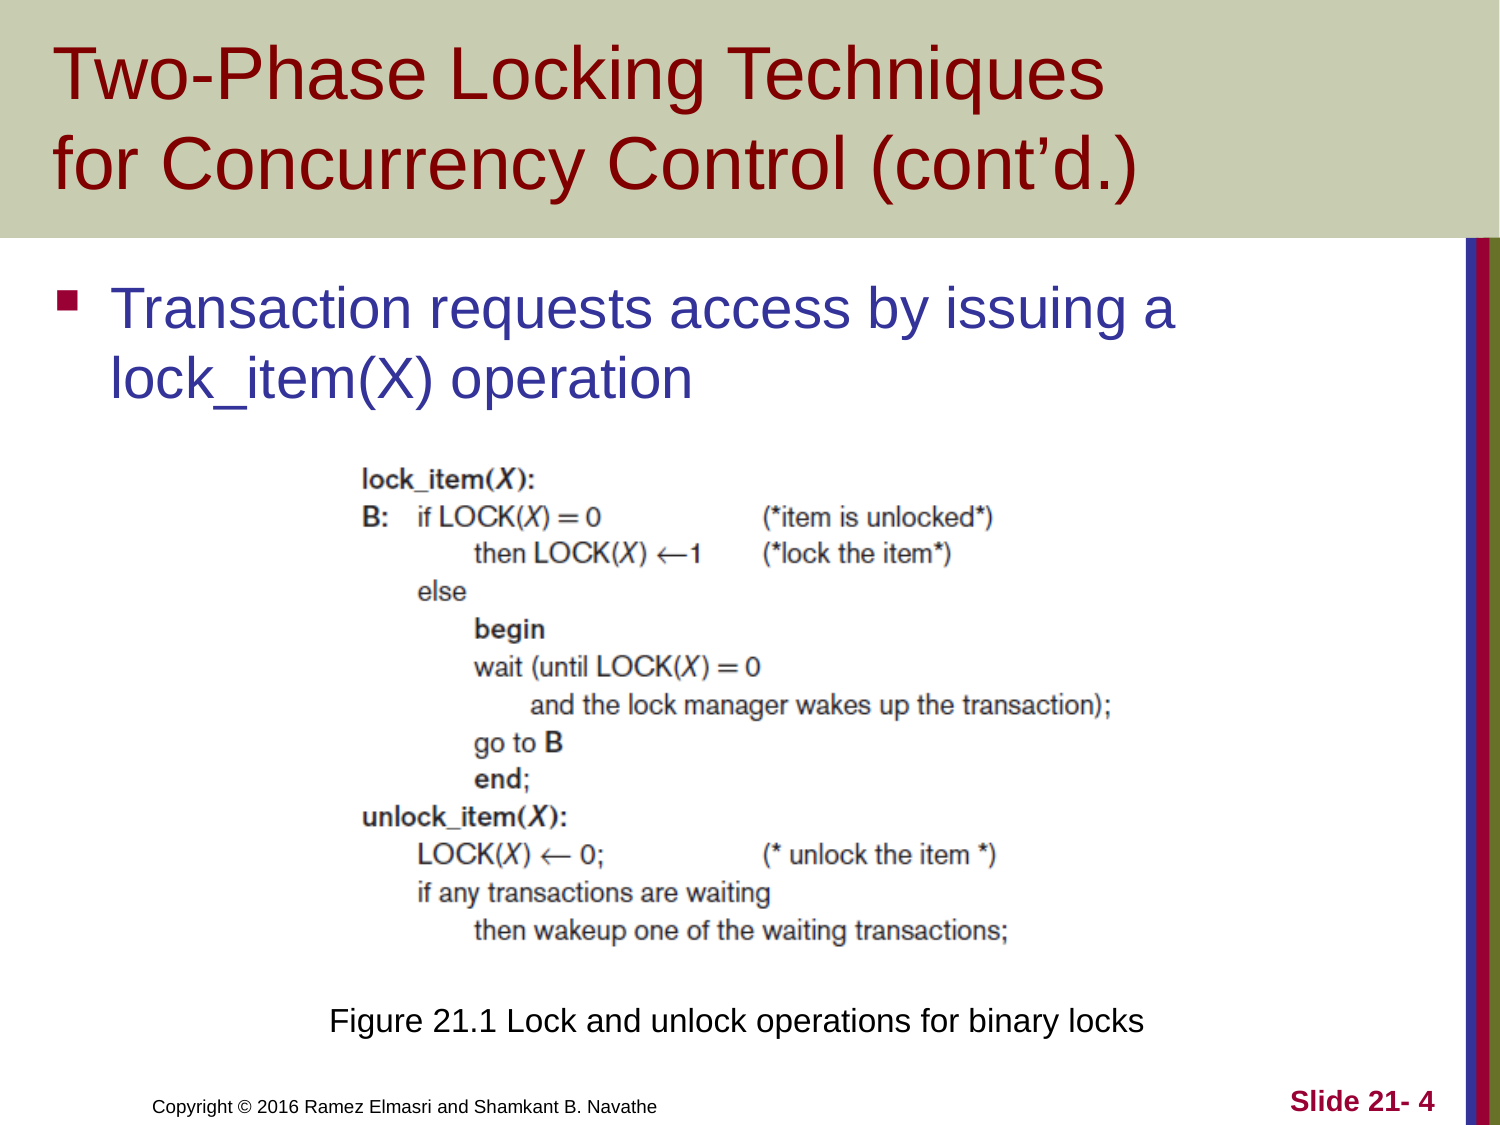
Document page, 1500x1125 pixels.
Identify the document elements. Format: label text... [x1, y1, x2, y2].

slide_number Slide 21- 4 [1137, 1049, 1451, 1125]
list Transaction requests access by issuing a lock_item(X) operation [39, 262, 1400, 1013]
text_box Figure 21.1 Lock and unlock operations for binary locks [314, 991, 1161, 1047]
title Two-Phase Locking Techniques for Concurrency Control (cont’d.) [37, 49, 1317, 213]
picture [324, 453, 1138, 955]
